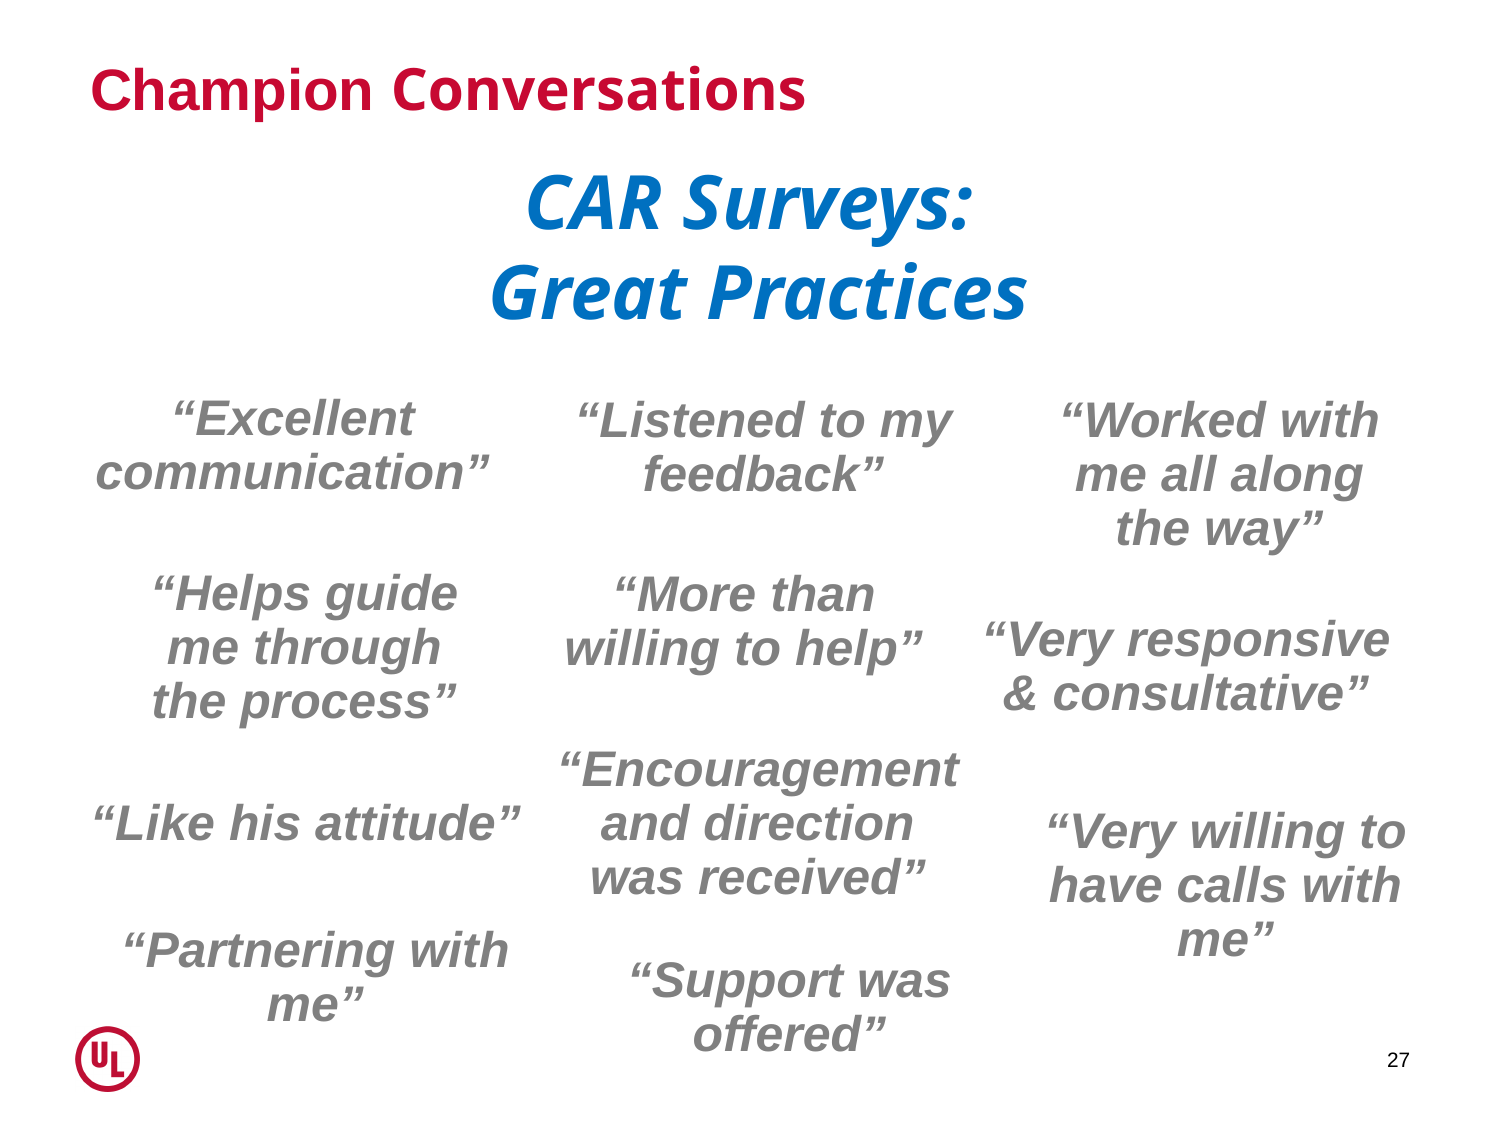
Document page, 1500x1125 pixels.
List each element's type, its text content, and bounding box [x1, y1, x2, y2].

text_box “Partnering with me” [93, 917, 537, 1030]
text_box “Like his attitude” [74, 790, 536, 882]
text_box “Very responsive & consultative” [964, 605, 1408, 725]
text_box “Listened to my feedback” [547, 386, 980, 523]
picture [75, 1026, 140, 1092]
text_box “More than willing to help” [536, 561, 952, 687]
title Champion Conversations [75, 45, 1425, 233]
text_box “Helps guide me through the process” [116, 559, 492, 744]
text_box “Worked with me all along the way” [1031, 386, 1408, 571]
list “Excellent communication” [75, 385, 511, 522]
text_box “Very willing to have calls with me” [1004, 798, 1447, 982]
text_box “Support was offered” [568, 946, 1011, 1060]
slide_number 27 [1319, 1029, 1425, 1090]
text_box “Encouragement and direction was received” [536, 736, 980, 920]
text_box CAR Surveys: Great Practices [197, 146, 1320, 342]
